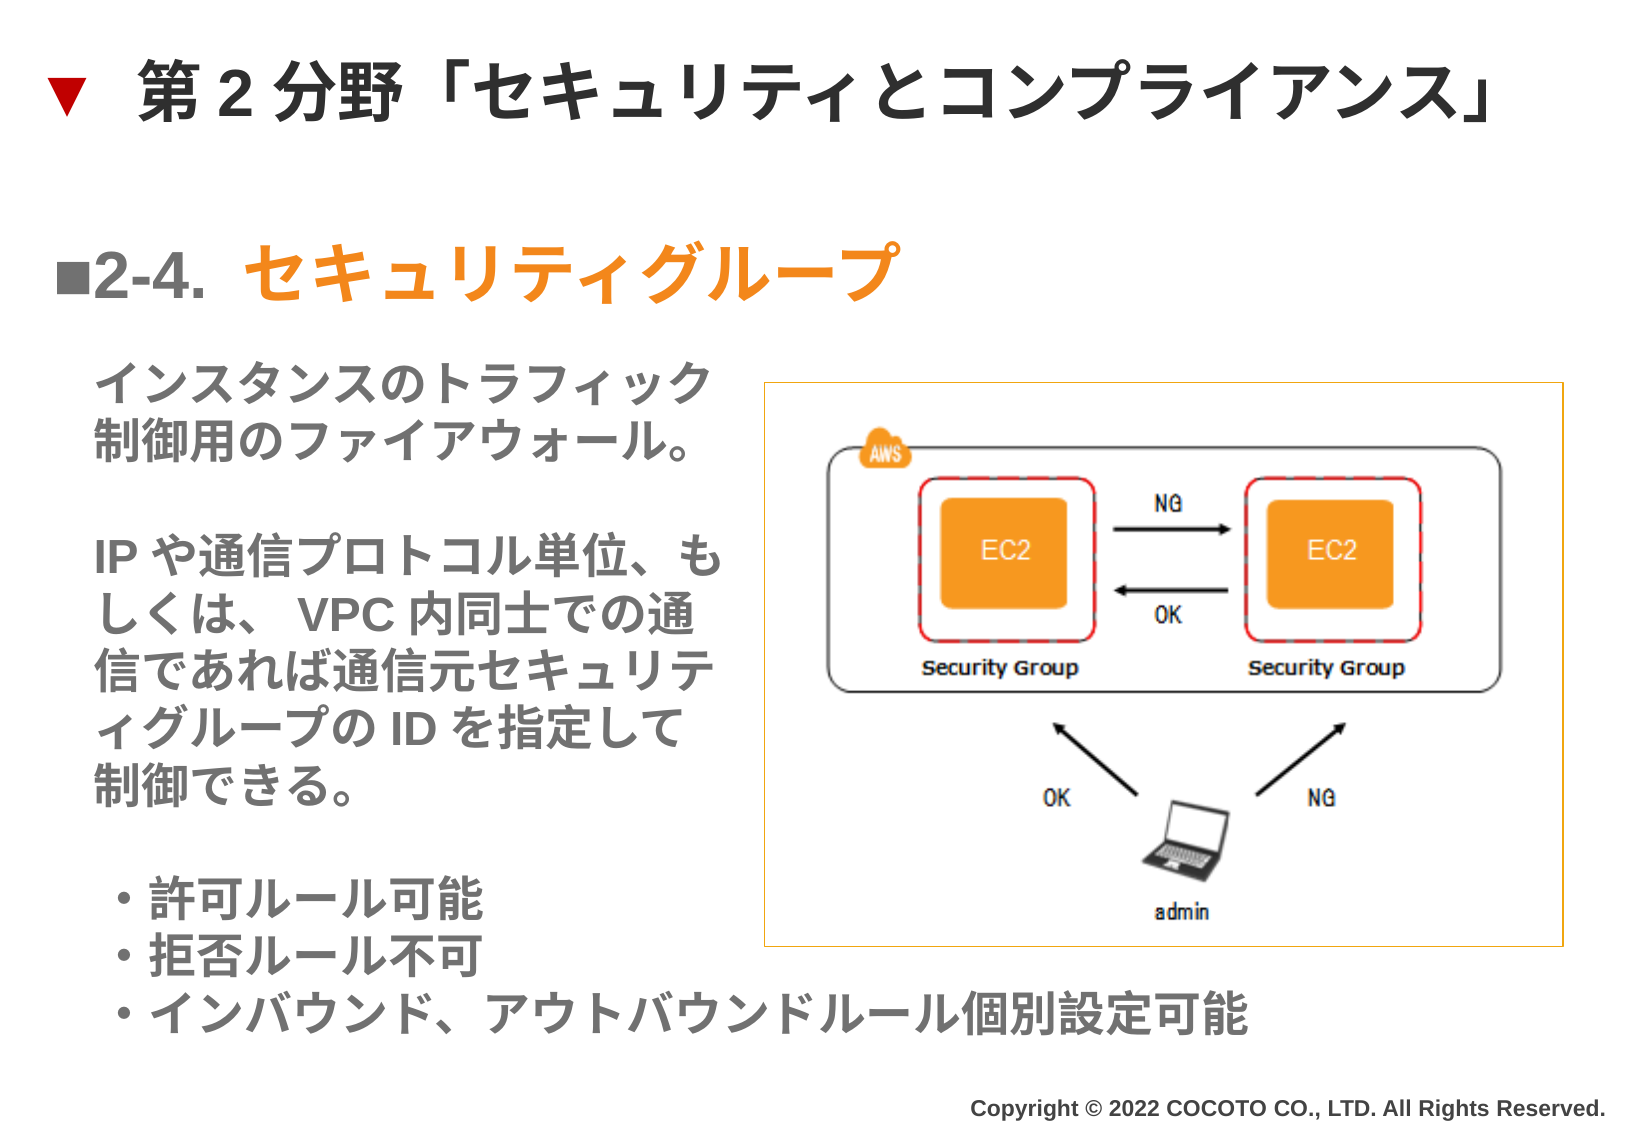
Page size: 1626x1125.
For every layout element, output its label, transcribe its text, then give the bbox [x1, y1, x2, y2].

text_box インスタンスのトラフィック制御用のファイアウォール。 IPや通信プロトコル単位、もしくは、VPC内同士での通信であれば通信元セキュリティグループのIDを指定して制御できる。 [78, 345, 747, 444]
text_box ■2-4. セキュリティグループ [38, 223, 1618, 322]
text_box ▼ 第2分野「セキュリティとコンプライアンス」 [19, 31, 1625, 130]
text_box ・許可ルール可能 ・拒否ルール不可 ・インバウンド、アウトバウンドルール個別設定可能 [37, 861, 1387, 959]
text_box Copyright © 2022 COCOTO CO., LTD. All Rights Reserved. [915, 1085, 1618, 1125]
picture [764, 383, 1563, 947]
